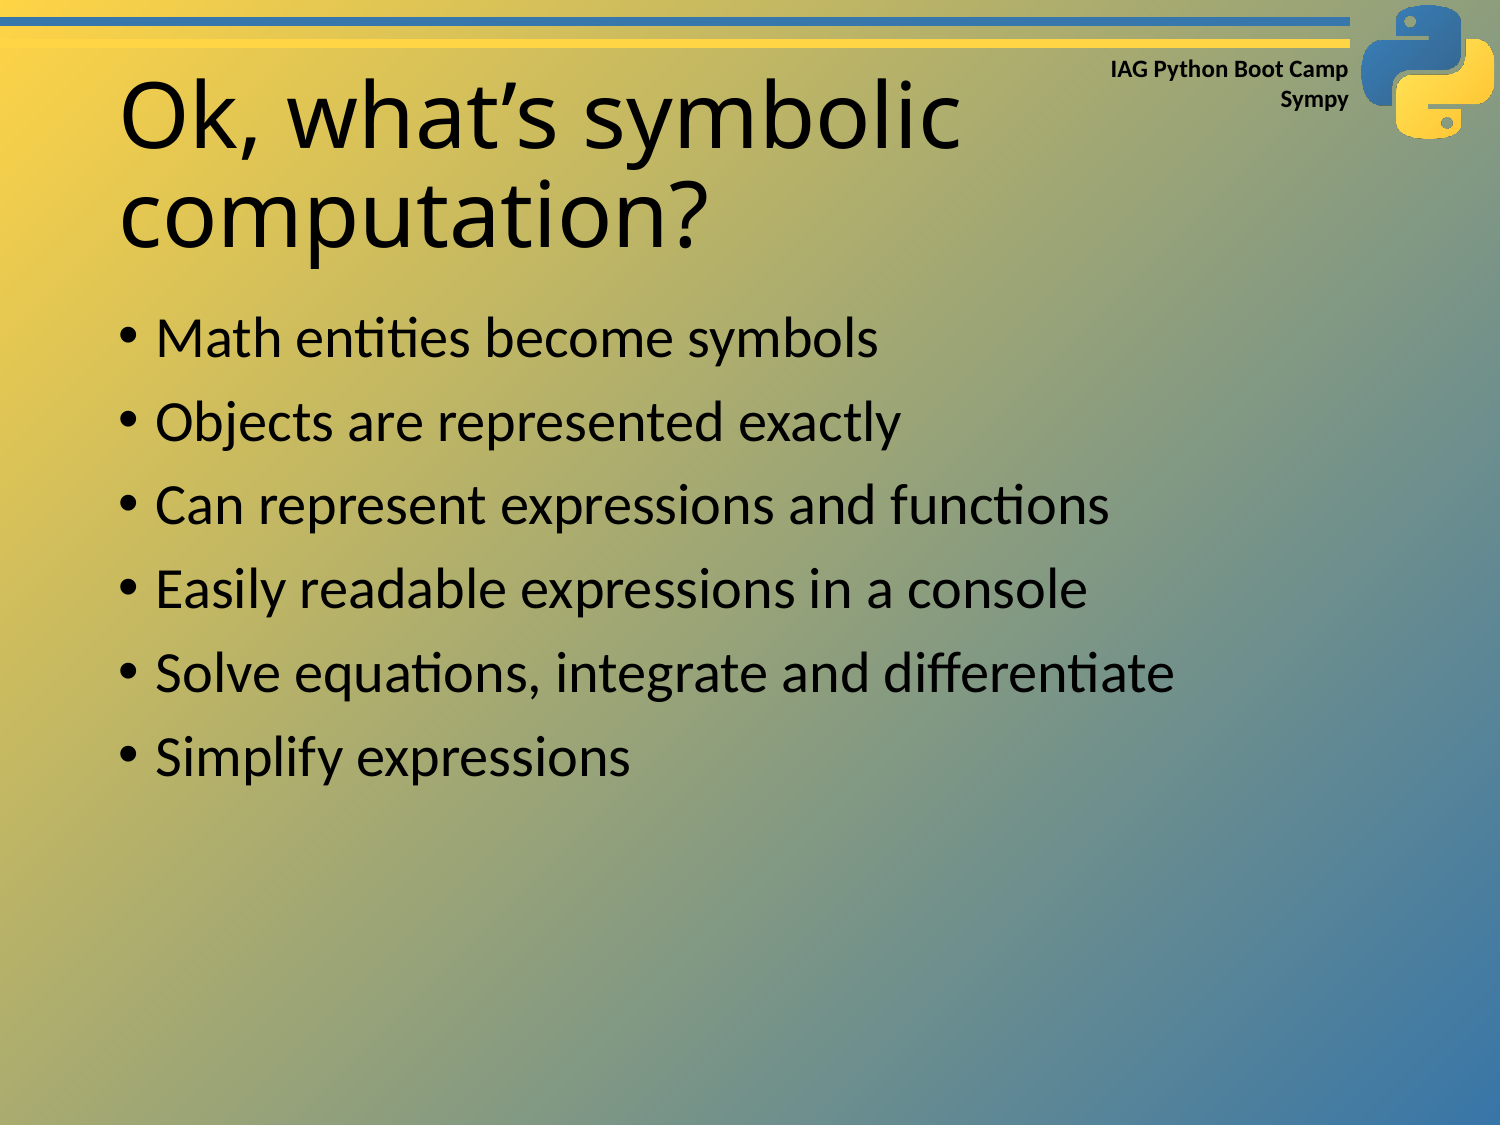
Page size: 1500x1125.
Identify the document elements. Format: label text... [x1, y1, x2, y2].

picture [1361, 5, 1495, 139]
list Math entities become symbols Objects are represented exactly Can represent expressions and functions Easily readable expressions in a console Solve equations, integrate and differentiate Simplify expressions [103, 299, 1397, 1014]
title Ok, what’s symbolic computation? [103, 59, 1397, 278]
